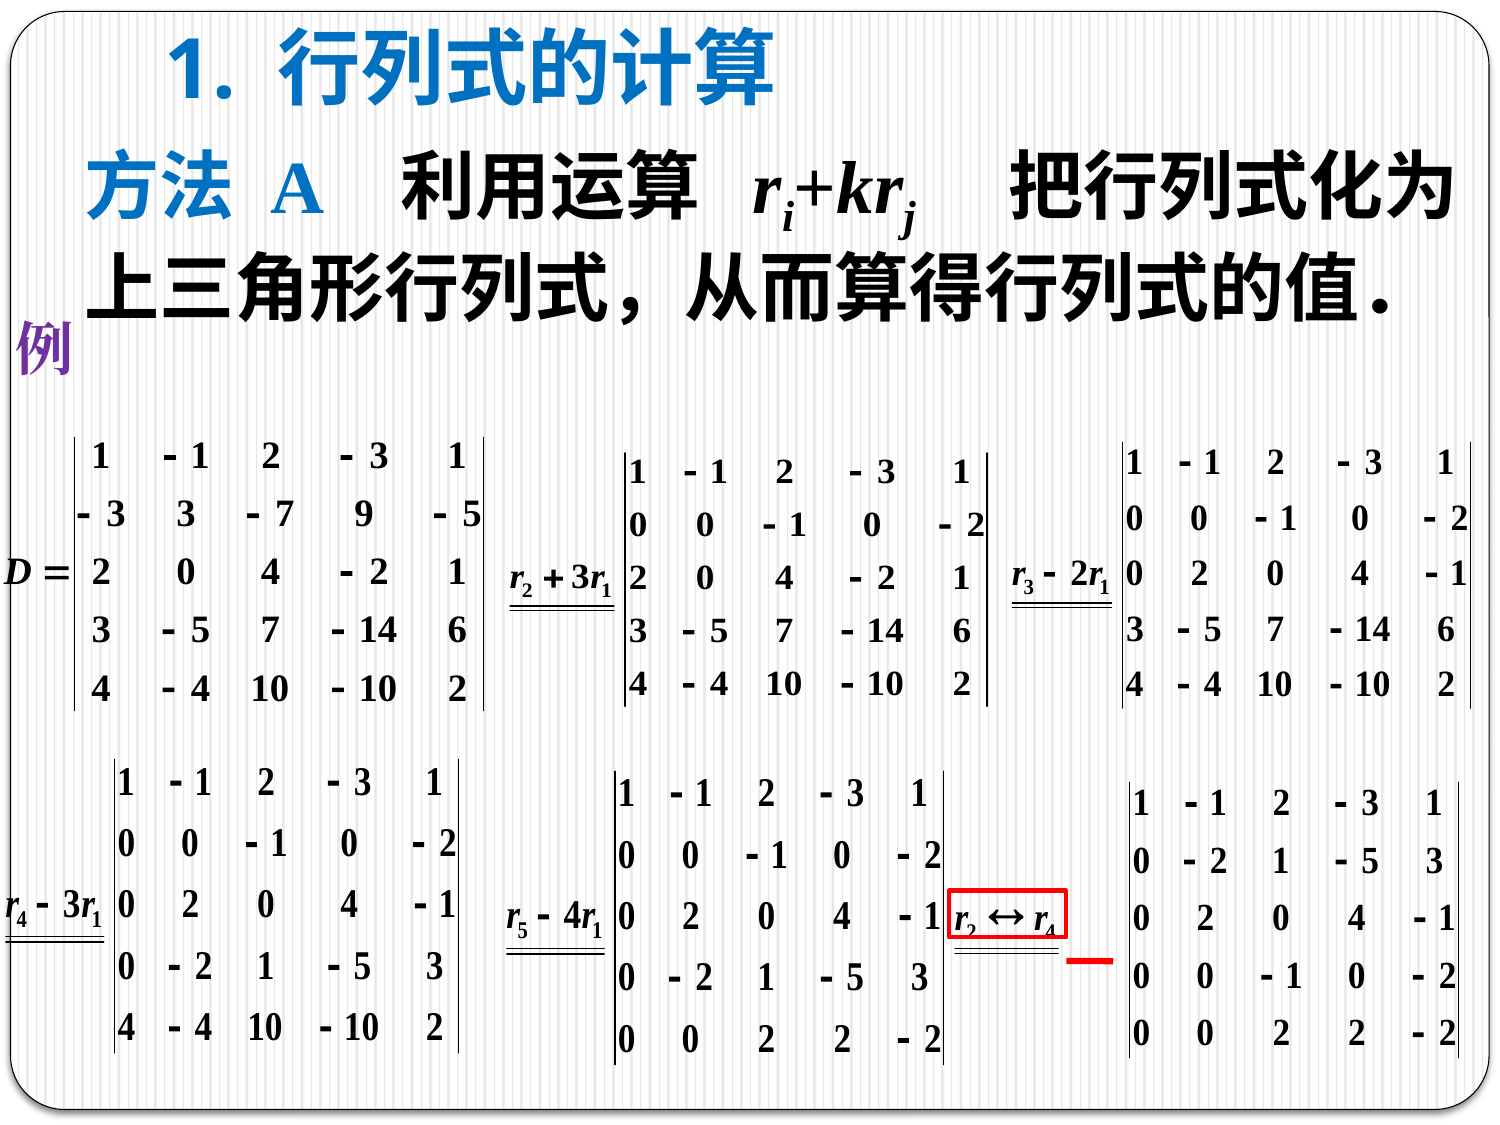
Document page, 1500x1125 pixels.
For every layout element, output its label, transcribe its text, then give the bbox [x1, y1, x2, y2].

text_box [1006, 433, 1481, 716]
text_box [948, 773, 1469, 1065]
text_box 例 [0, 304, 89, 390]
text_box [0, 433, 487, 715]
title 1. 行列式的计算 [150, 0, 1425, 130]
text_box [503, 444, 998, 713]
text_box 方法 A 利用运算 ri+krj 把行列式化为上三角形行列式，从而算得行列式的值． [70, 130, 1500, 338]
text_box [500, 761, 953, 1073]
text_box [0, 749, 469, 1061]
